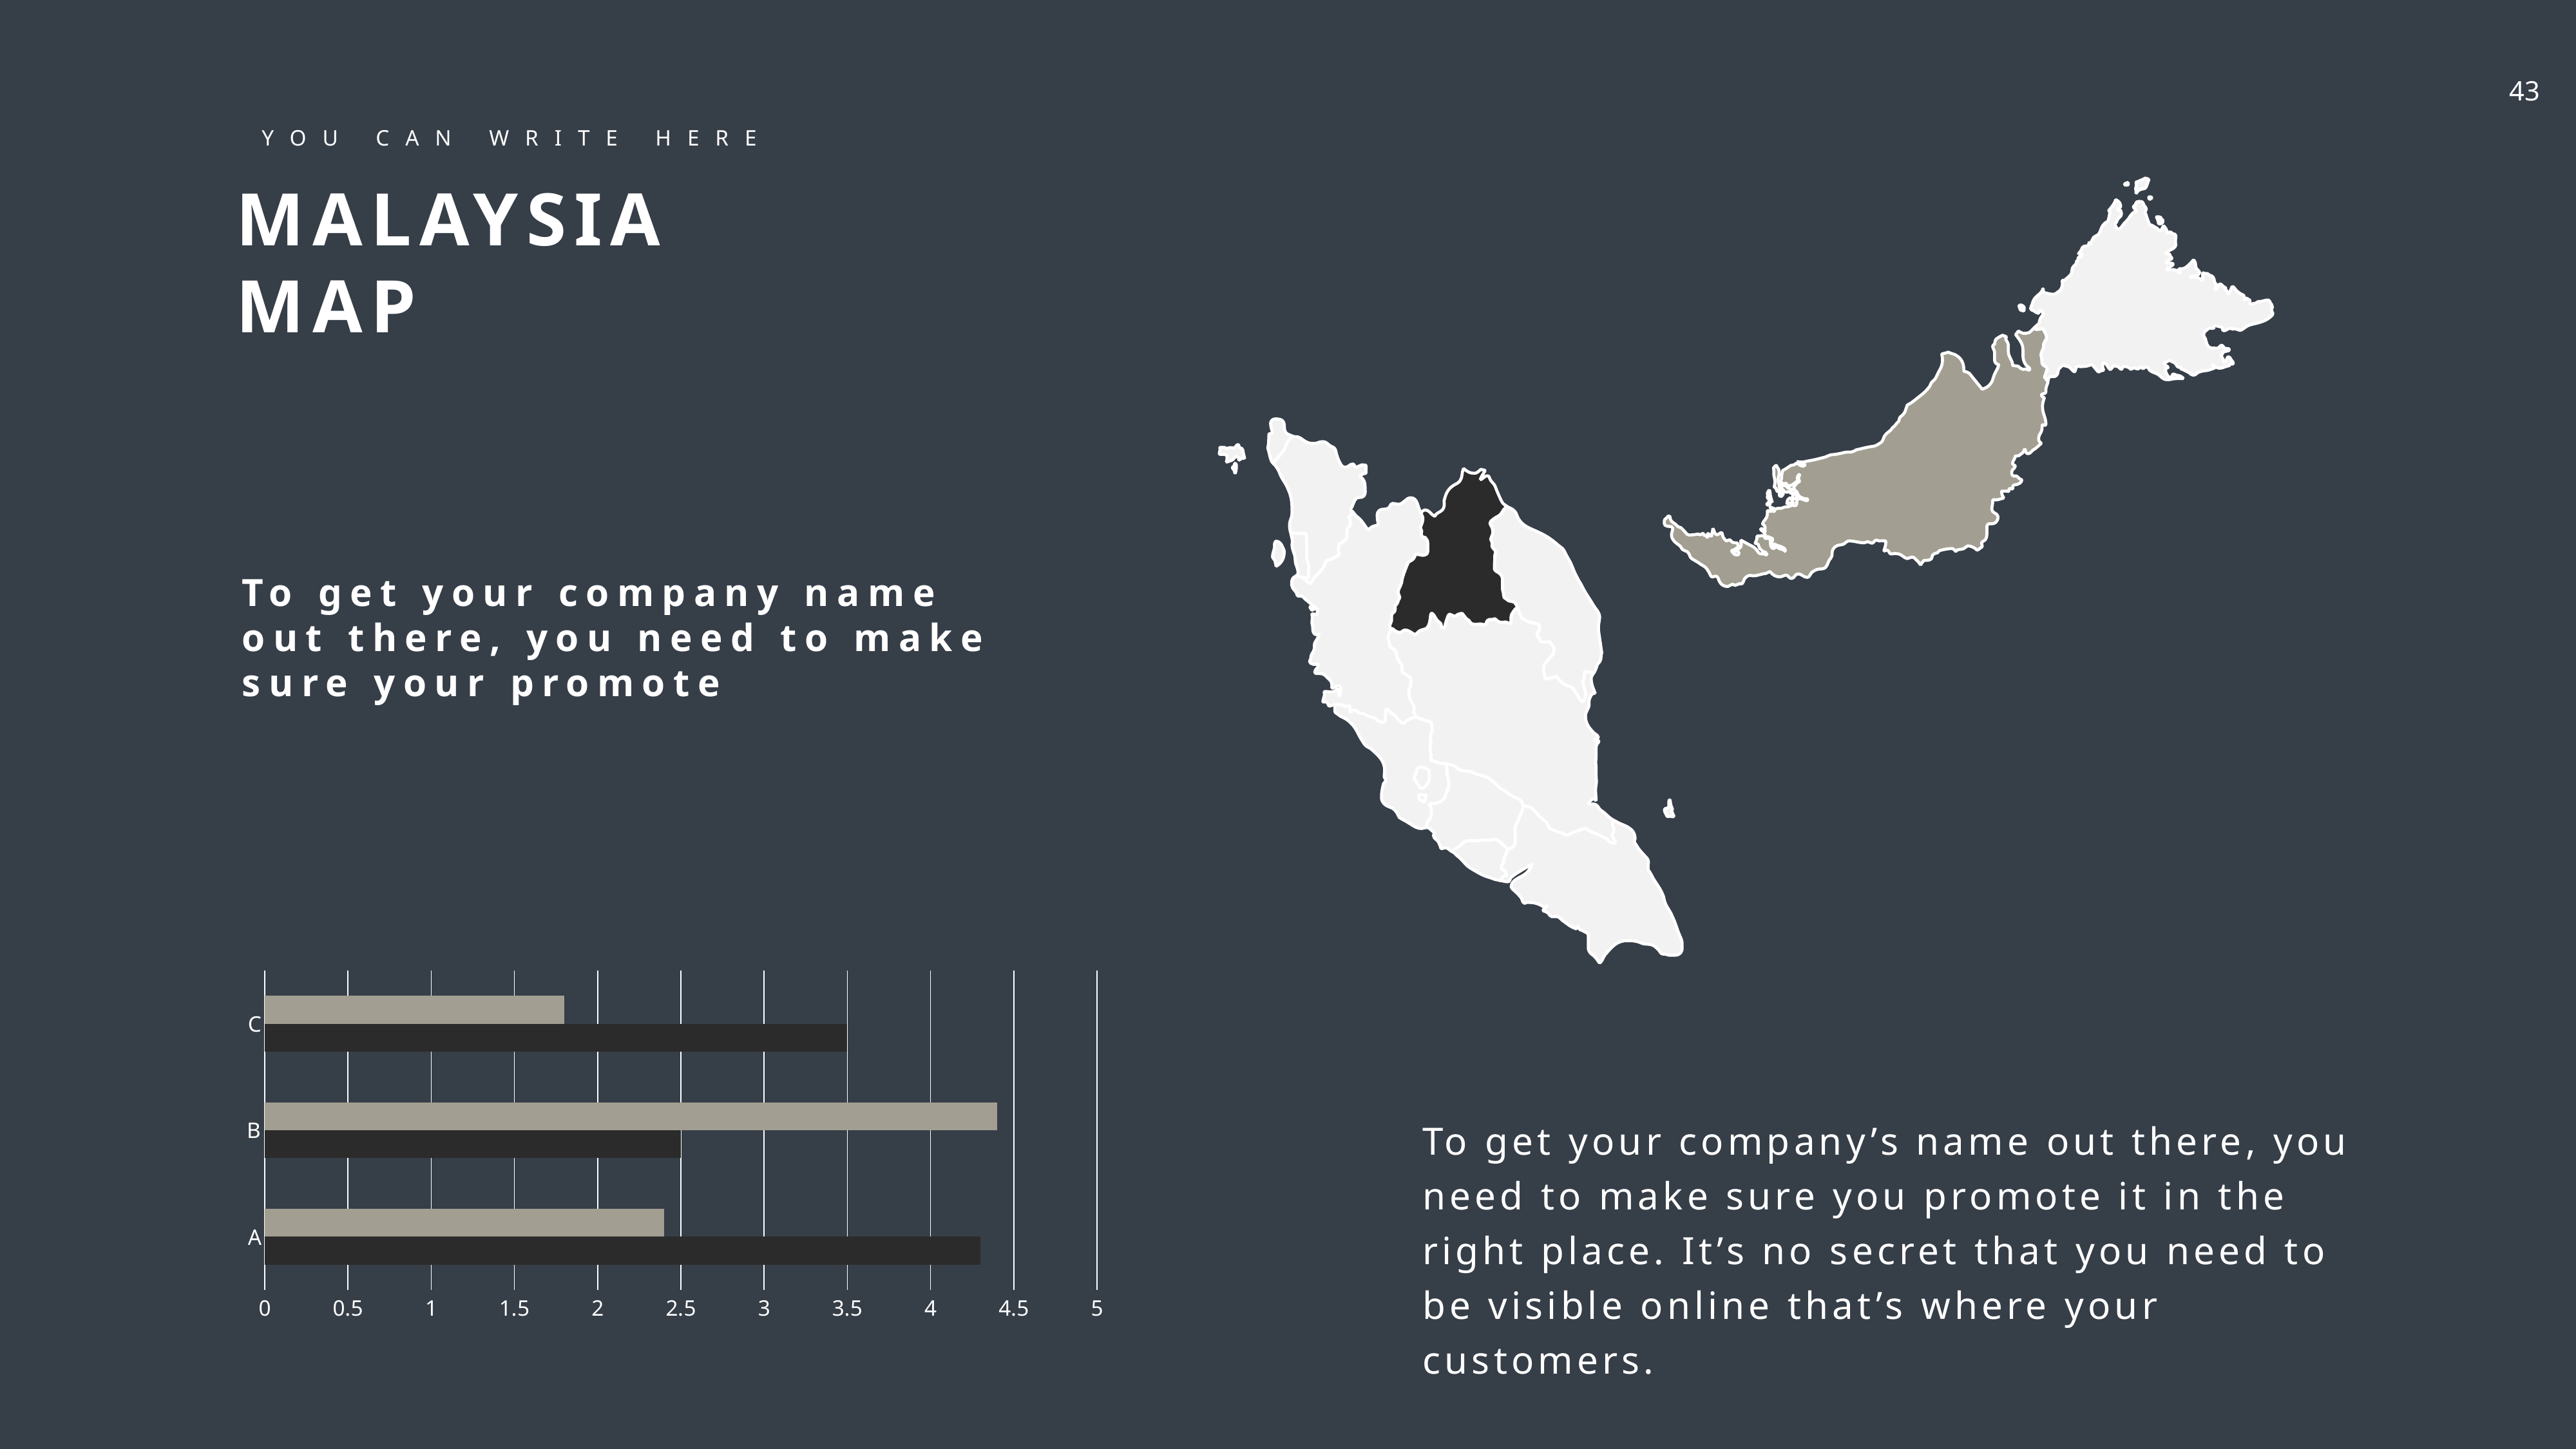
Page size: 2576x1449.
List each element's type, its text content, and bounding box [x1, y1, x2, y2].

text_box To get your company’s name out there, you need to make sure you promote it in the right place. It’s no secret that you need to be visible online that’s where your customers. [1413, 1103, 2374, 1387]
chart [229, 963, 1121, 1330]
text_box To get your company name out there, you need to make sure your promote [233, 564, 1058, 709]
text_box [1219, 178, 2273, 963]
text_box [226, 119, 830, 354]
